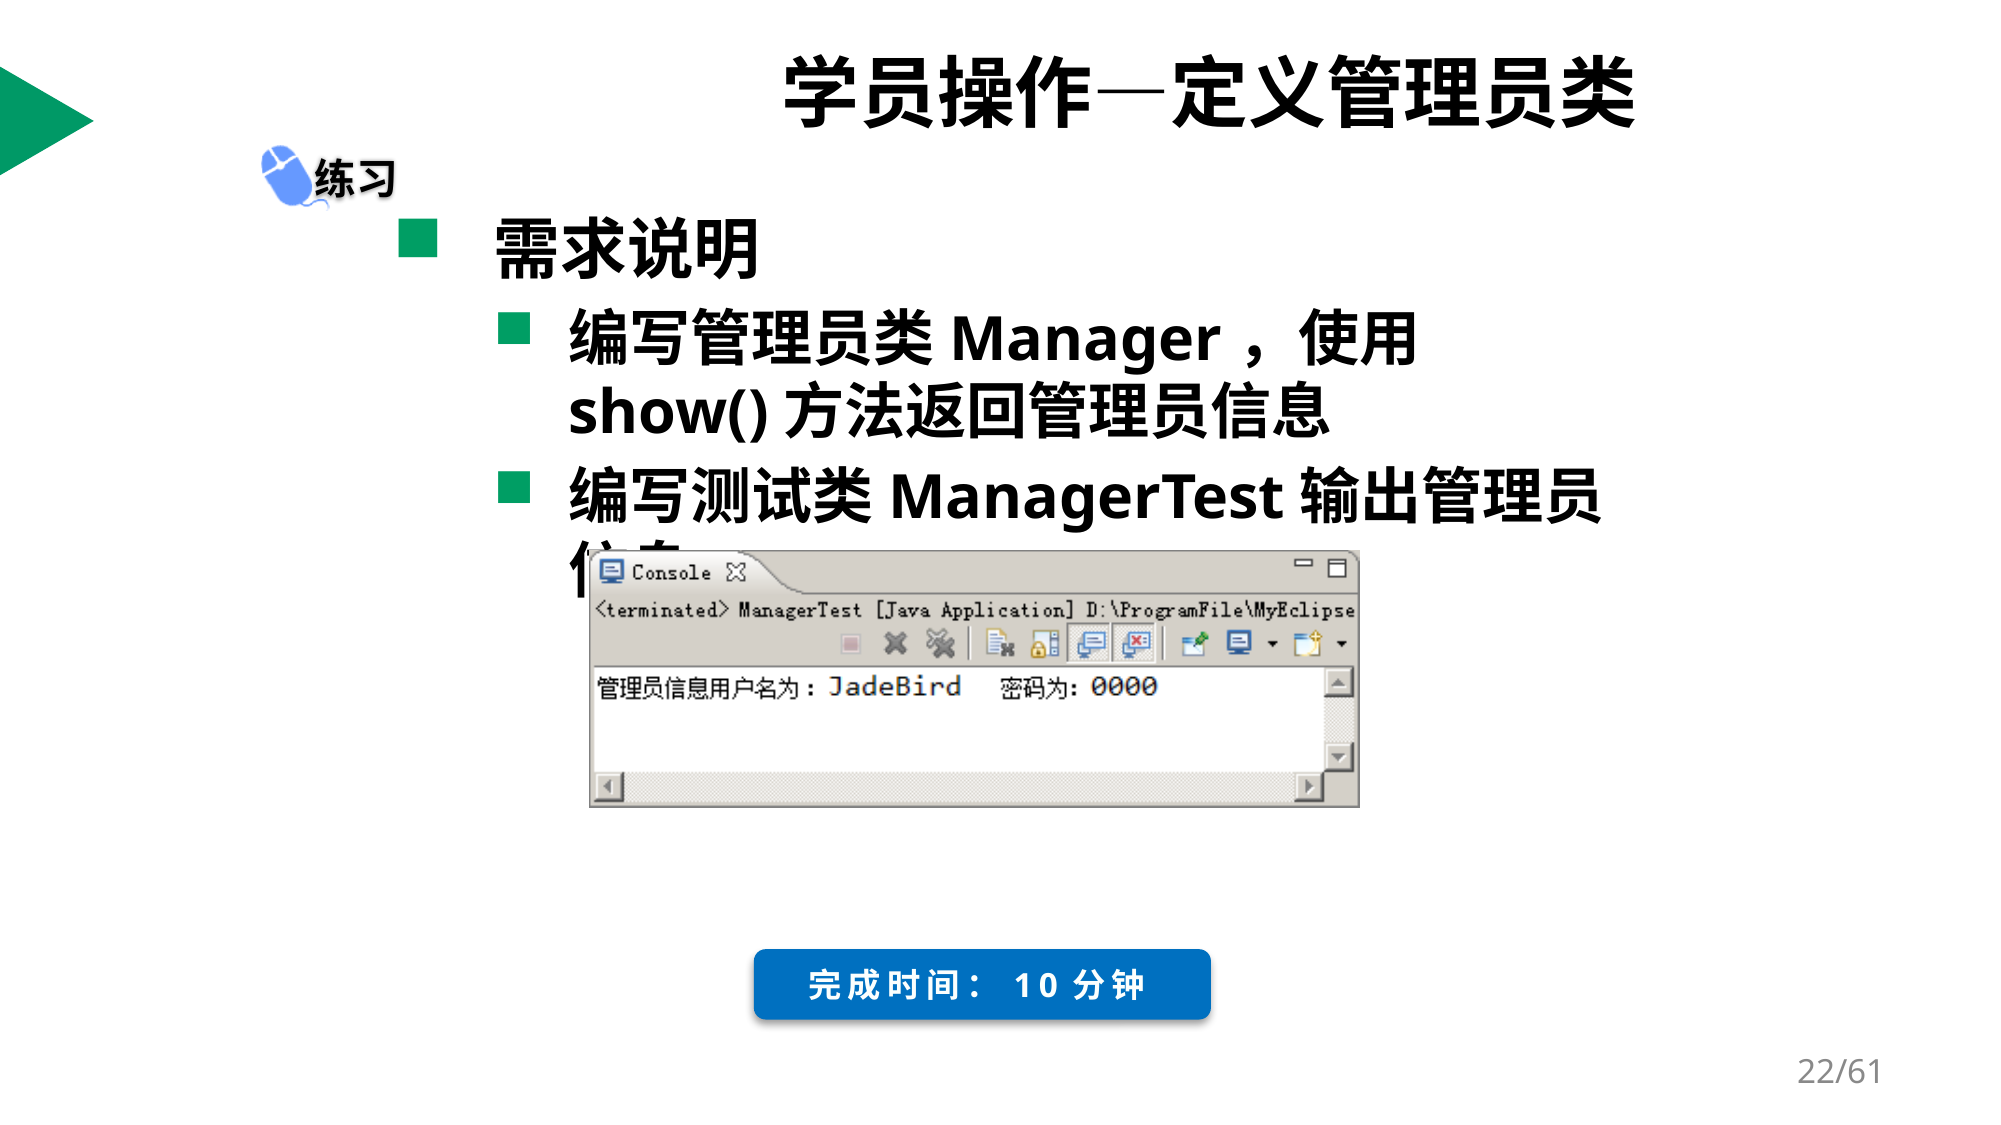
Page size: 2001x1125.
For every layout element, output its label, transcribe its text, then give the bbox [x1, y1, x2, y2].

picture [589, 550, 1360, 808]
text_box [261, 144, 415, 212]
list 需求说明 编写管理员类Manager，使用show()方法返回管理员信息 编写测试类ManagerTest输出管理员信息 [378, 199, 1633, 1043]
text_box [753, 948, 1212, 1020]
title 学员操作—定义管理员类 [766, 46, 1721, 133]
slide_number /61 [1433, 1042, 1901, 1104]
